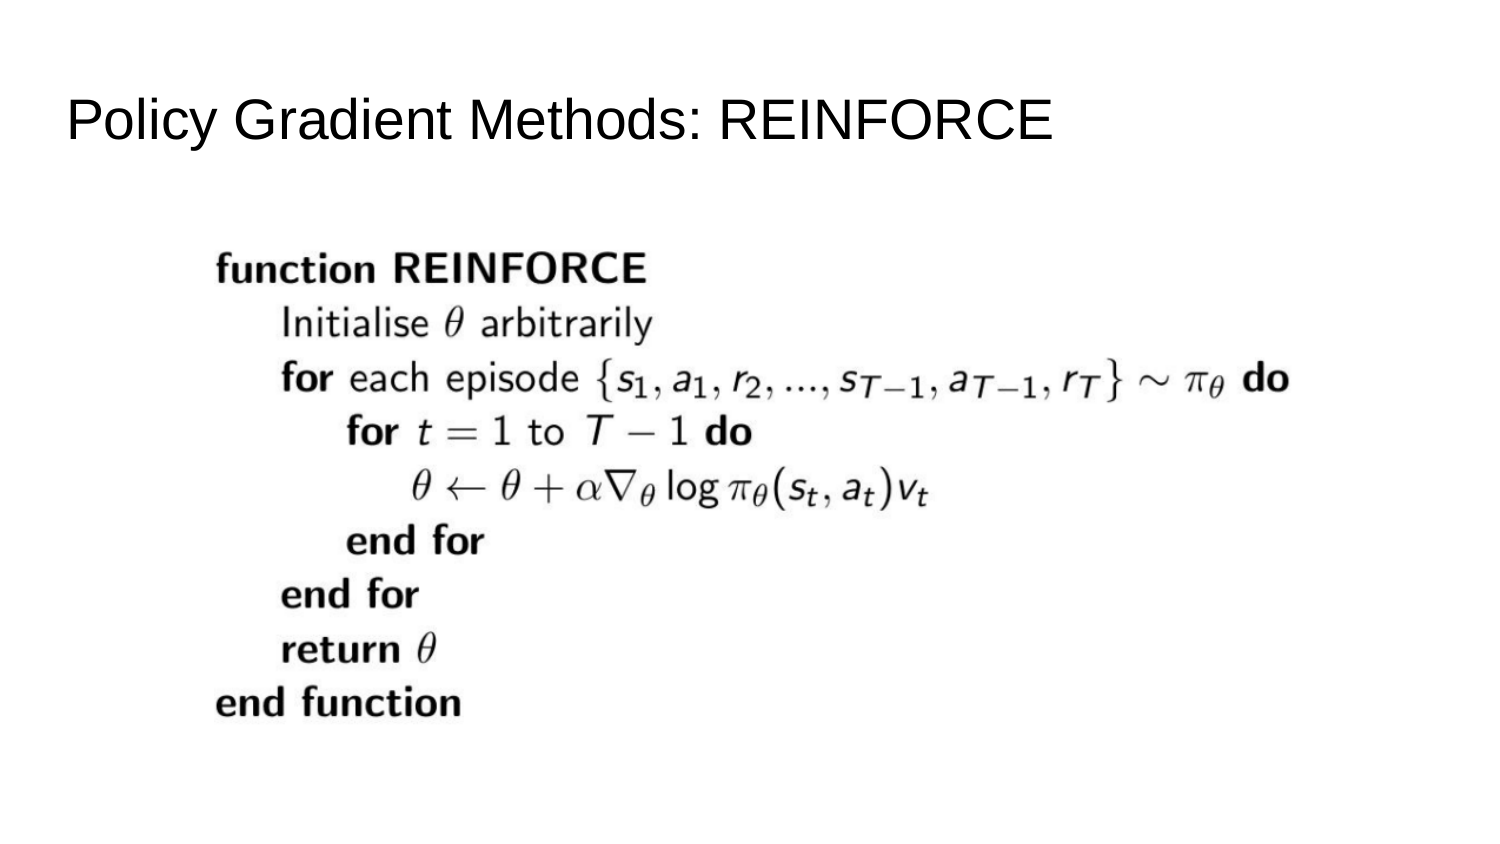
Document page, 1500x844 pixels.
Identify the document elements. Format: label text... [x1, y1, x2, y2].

picture [198, 230, 1302, 735]
title Policy Gradient Methods: REINFORCE [51, 72, 1449, 167]
